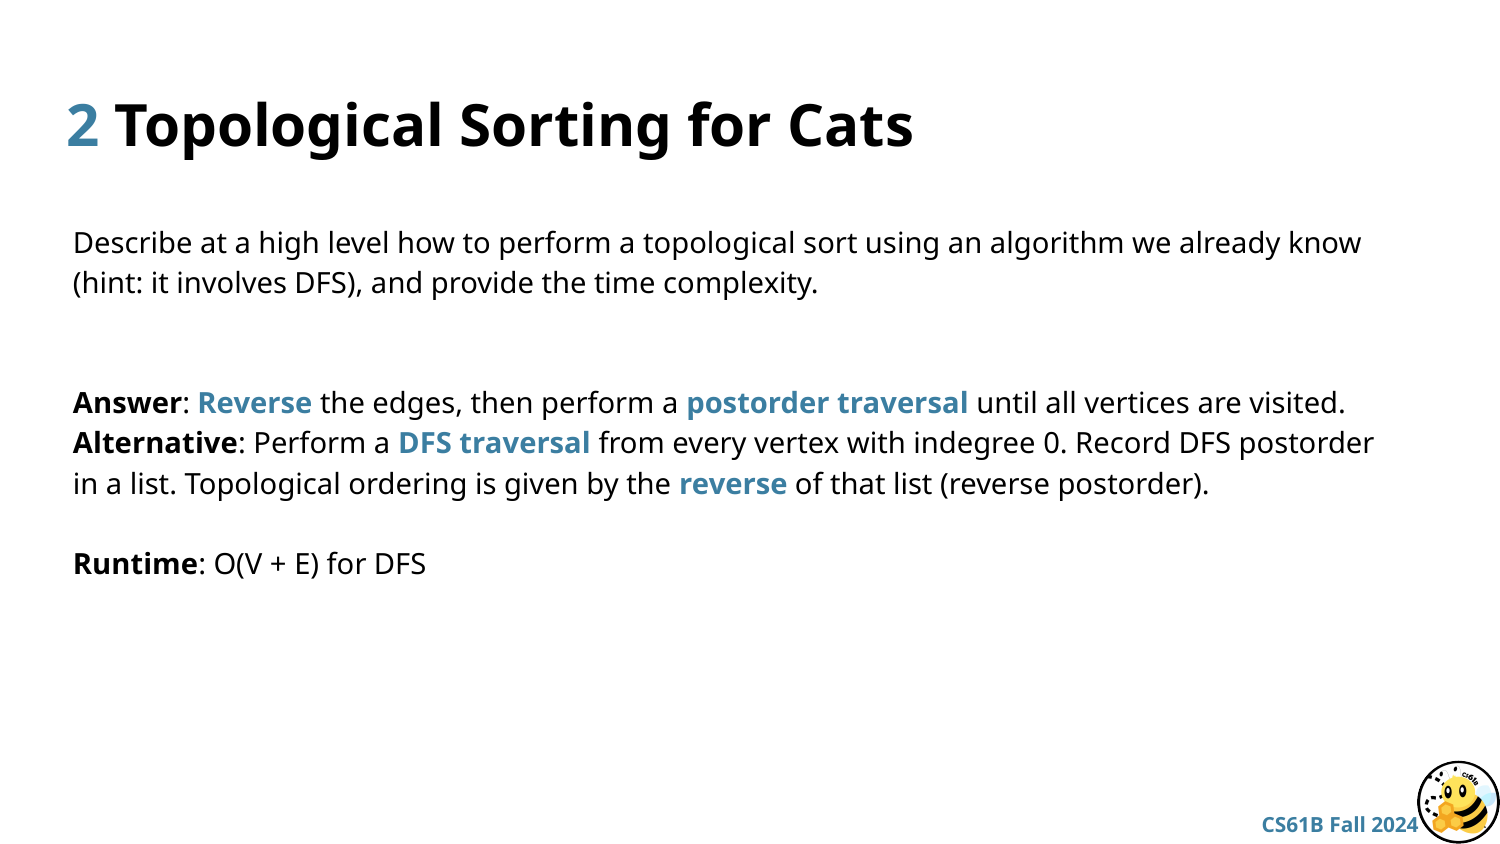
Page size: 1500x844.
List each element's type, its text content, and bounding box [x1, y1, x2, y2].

title 2 Topological Sorting for Cats [51, 72, 1449, 167]
text_box Describe at a high level how to perform a topological sort using an algorithm we already know (hint: it involves DFS), and provide the time complexity. Answer: Reverse the edges, then perform a postorder traversal until all vertices are visited. Alternative: Perform a DFS traversal from every vertex with indegree 0. Record DFS postorder in a list. Topological ordering is given by the reverse of that list (reverse postorder). Runtime: O(V + E) for DFS [57, 203, 1403, 596]
picture [1417, 760, 1500, 844]
